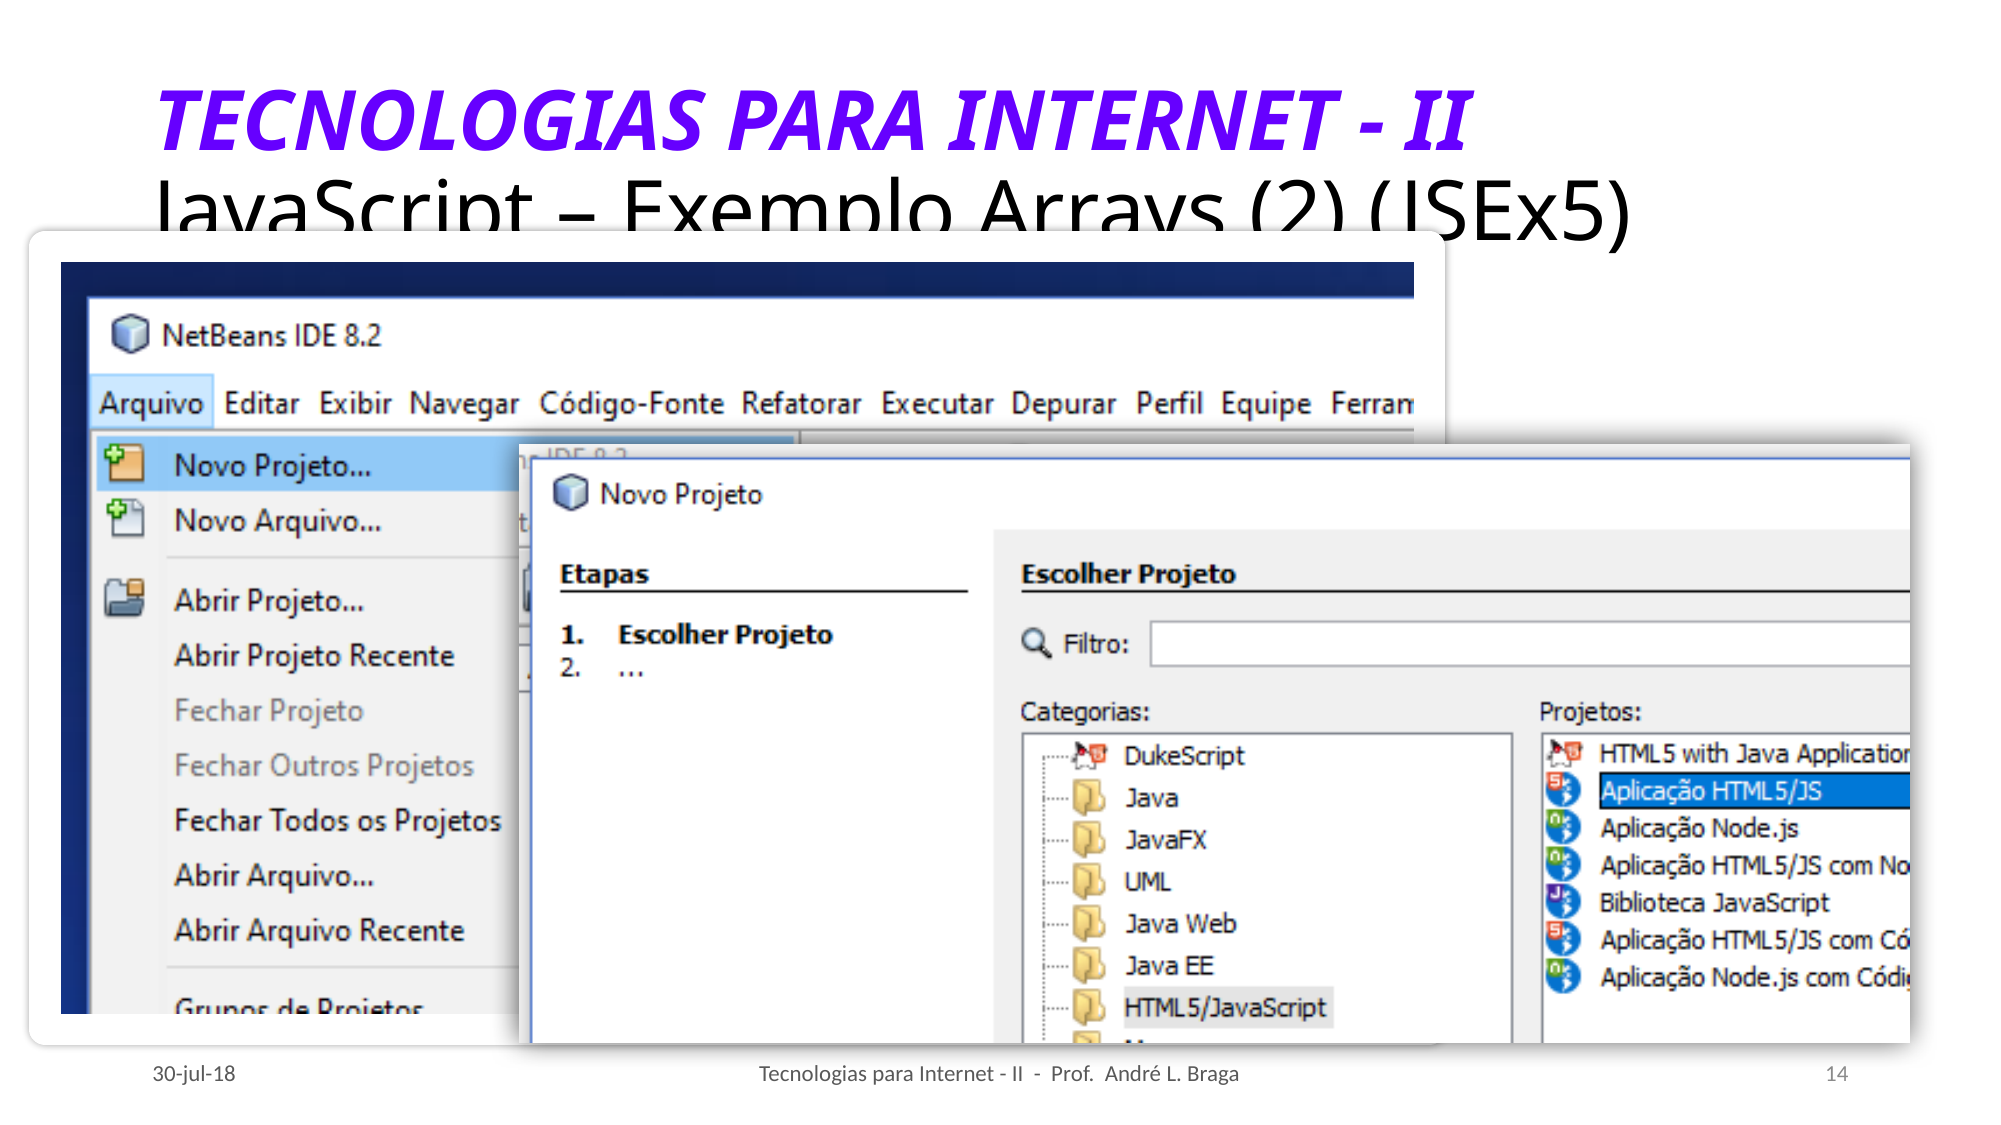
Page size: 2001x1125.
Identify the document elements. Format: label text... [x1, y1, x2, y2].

title TECNOLOGIAS PARA INTERNET - II JavaScript – Exemplo Arrays (2) (JSEx5) [138, 60, 1864, 278]
footer Tecnologias para Internet - II - Prof. André L. Braga [662, 1063, 1338, 1103]
slide_number 30-jul-18 [137, 1050, 588, 1103]
slide_number 14 [1413, 1063, 1864, 1103]
picture [60, 262, 1910, 1043]
